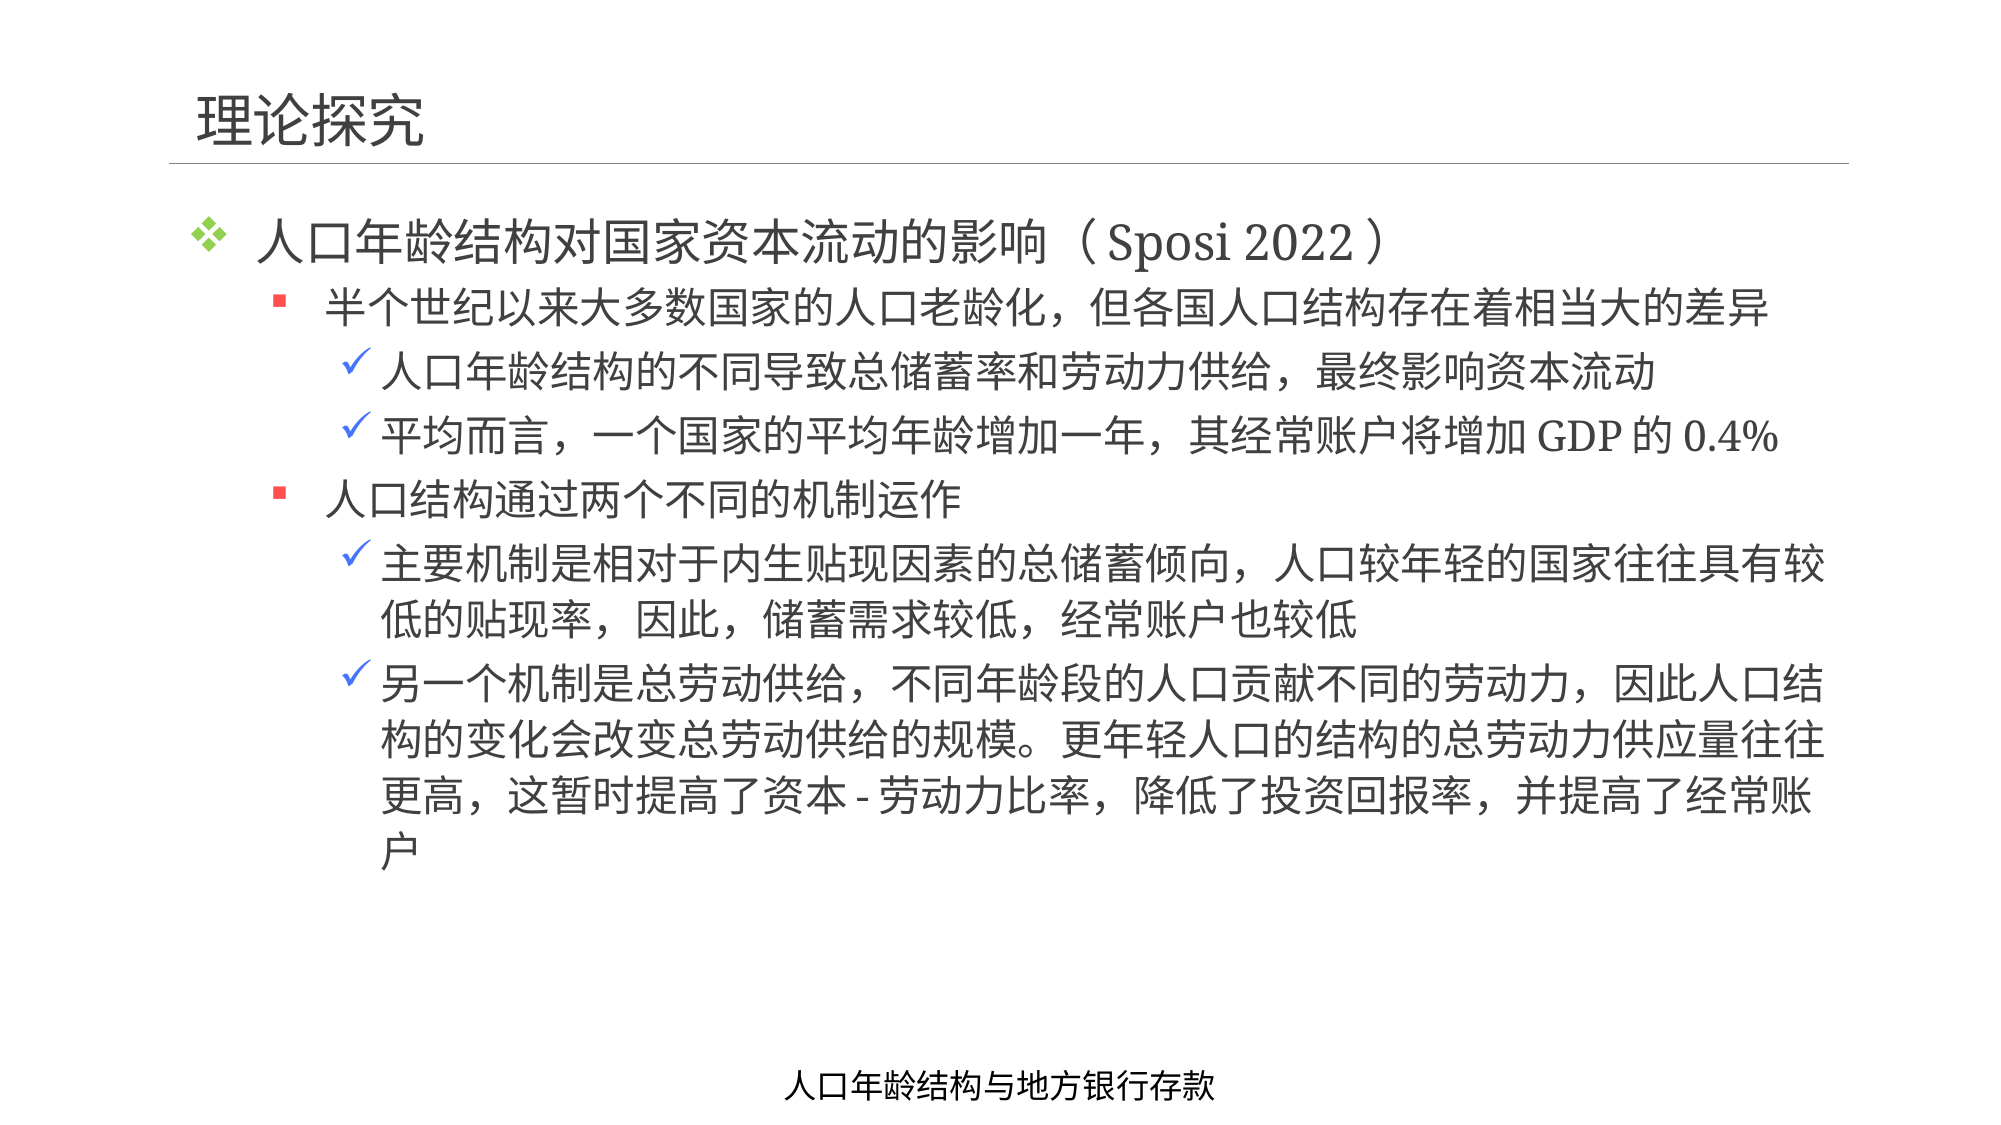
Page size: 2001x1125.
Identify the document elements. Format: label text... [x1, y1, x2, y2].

list 人口年龄结构对国家资本流动的影响（Sposi 2022） 半个世纪以来大多数国家的人口老龄化，但各国人口结构存在着相当大的差异 人口年龄结构的不同导致总储蓄率和劳动力供给，最终影响资本流动 平均而言，一个国家的平均年龄增加一年，其经常账户将增加GDP的0.4% 人口结构通过两个不同的机制运作 主要机制是相对于内生贴现因素的总储蓄倾向，人口较年轻的国家往往具有较低的贴现率，因此，储蓄需求较低，经常账户也较低 另一个机制是总劳动供给，不同年龄段的人口贡献不同的劳动力，因此人口结构的变化会改变总劳动供给的规模。更年轻人口的结构的总劳动力供应量往往更高，这暂时提高了资本-劳动力比率，降低了投资回报率，并提高了经常账户 [180, 198, 1830, 963]
footer 人口年龄结构与地方银行存款 [527, 1059, 1473, 1120]
title 理论探究 [180, 47, 1830, 162]
